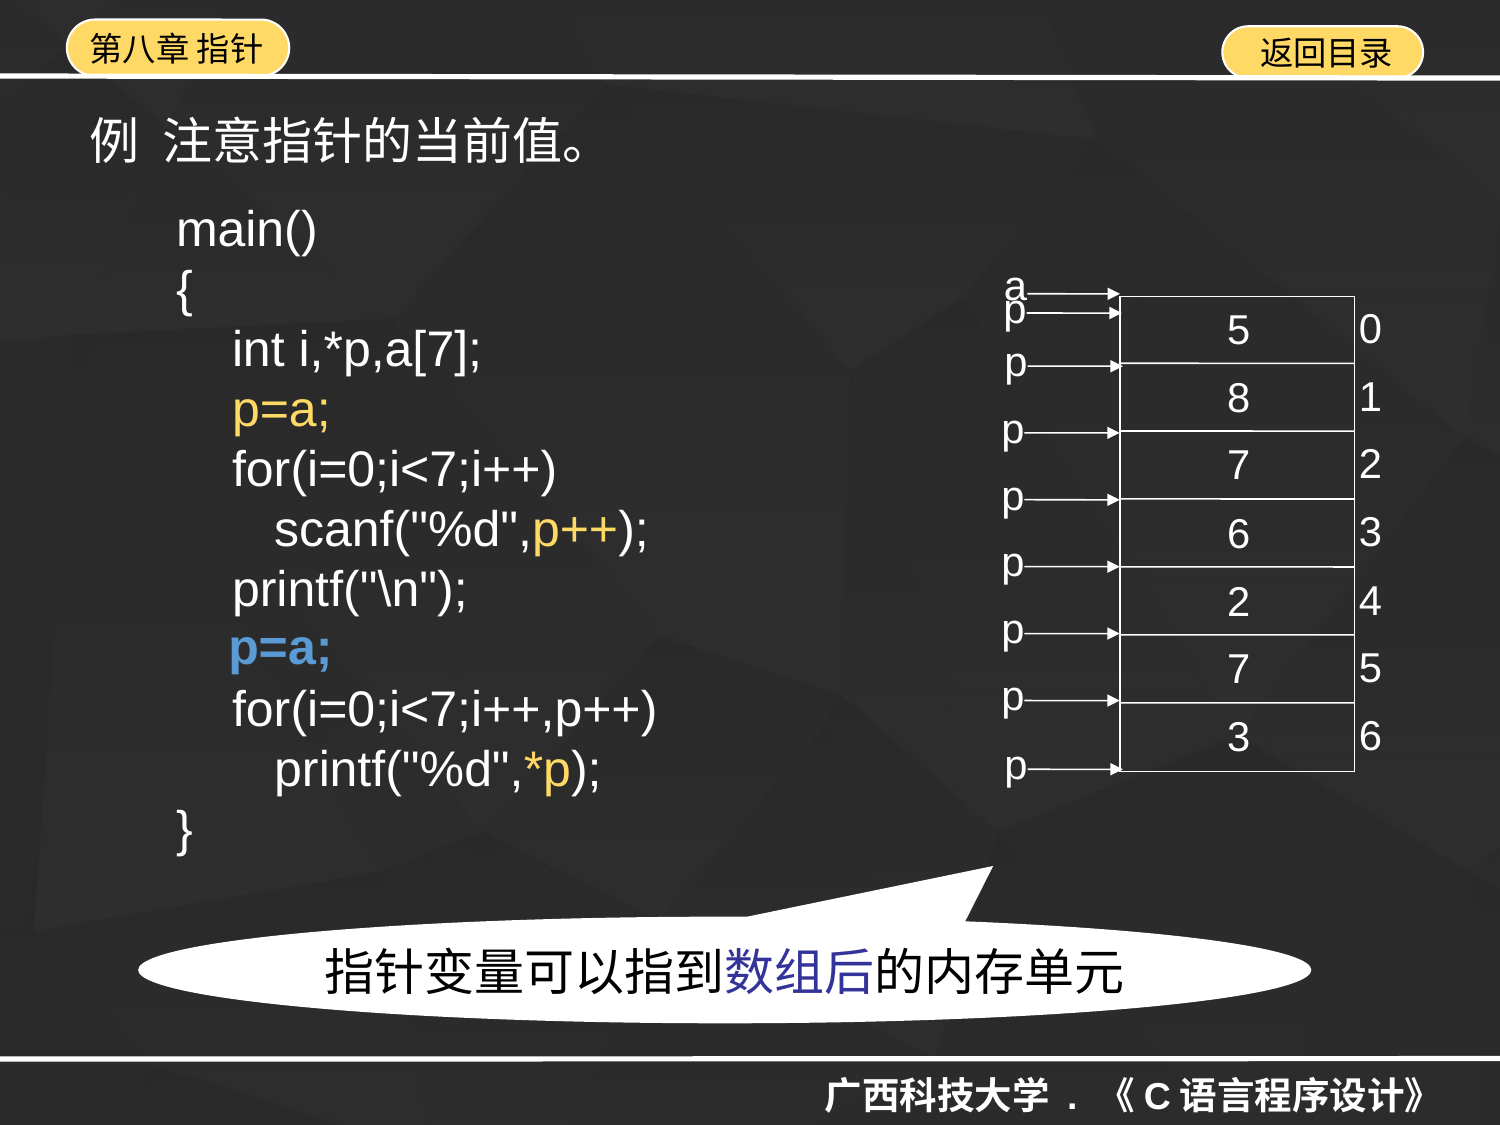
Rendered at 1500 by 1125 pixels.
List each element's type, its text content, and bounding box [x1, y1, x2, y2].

text_box p=a; [213, 606, 348, 682]
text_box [985, 460, 1120, 527]
list 例 注意指针的当前值。 [75, 90, 1425, 185]
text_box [989, 730, 1124, 797]
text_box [985, 393, 1120, 460]
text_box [985, 527, 1120, 594]
picture [0, 0, 1500, 75]
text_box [985, 594, 1120, 661]
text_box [988, 251, 1398, 772]
picture [0, 79, 1500, 1056]
text_box main() { int i,*p,a[7]; p=a; for(i=0;i<7;i++) scanf("%d",p++); printf("\n"); for(i=0;i<7;i++,p++) printf("%d",*p); } [161, 189, 673, 865]
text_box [985, 661, 1120, 728]
picture [0, 1062, 1500, 1125]
text_box 指针变量可以指到数组后的内存单元 [138, 865, 1312, 1024]
